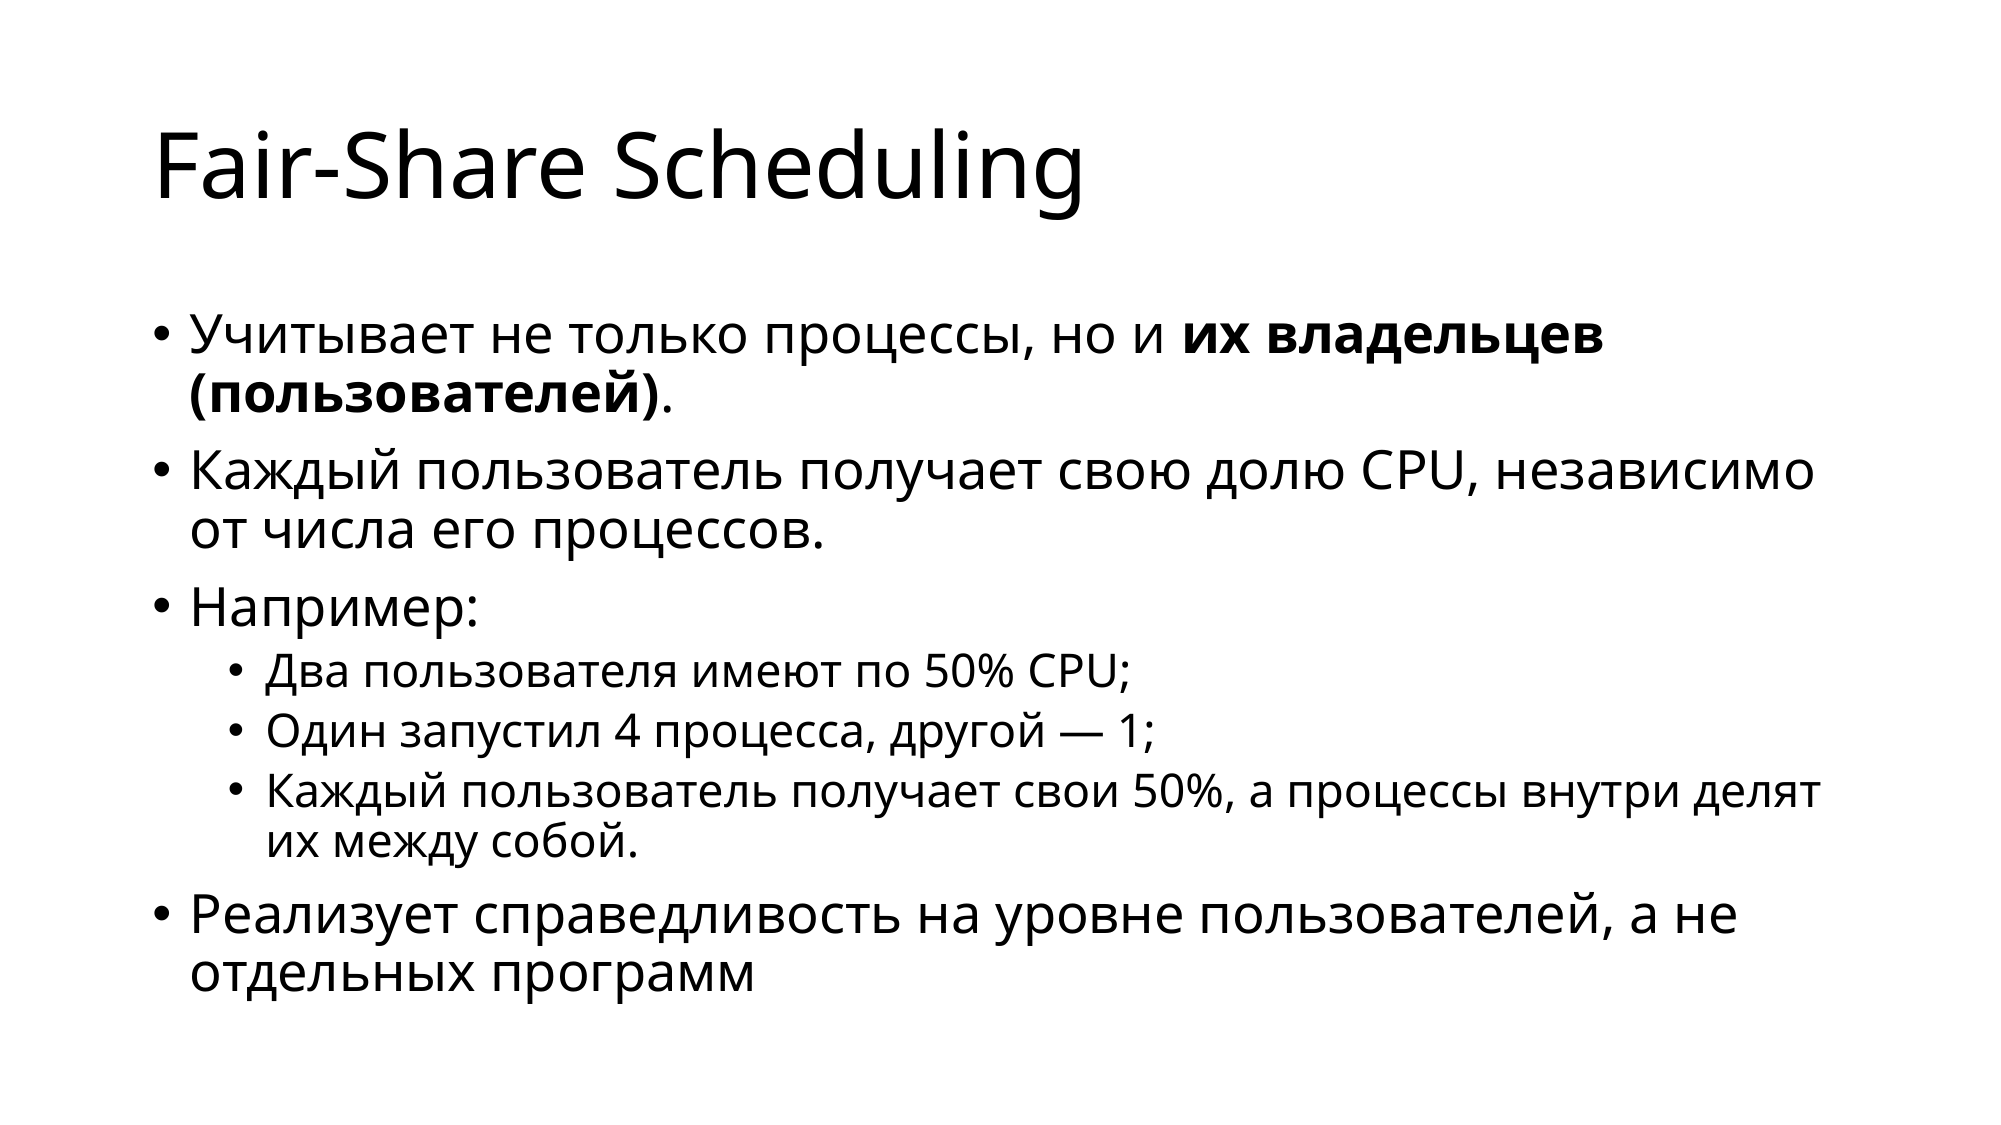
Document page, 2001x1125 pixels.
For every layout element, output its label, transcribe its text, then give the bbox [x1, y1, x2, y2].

title Fair-Share Scheduling [137, 59, 1863, 278]
list Учитывает не только процессы, но и их владельцев (пользователей). Каждый пользователь получает свою долю CPU, независимо от числа его процессов. Например: Два пользователя имеют по 50% CPU; Один запустил 4 процесса, другой — 1; Каждый пользователь получает свои 50%, а процессы внутри делят их между собой. Реализует справедливость на уровне пользователей, а не отдельных программ [137, 299, 1863, 1014]
